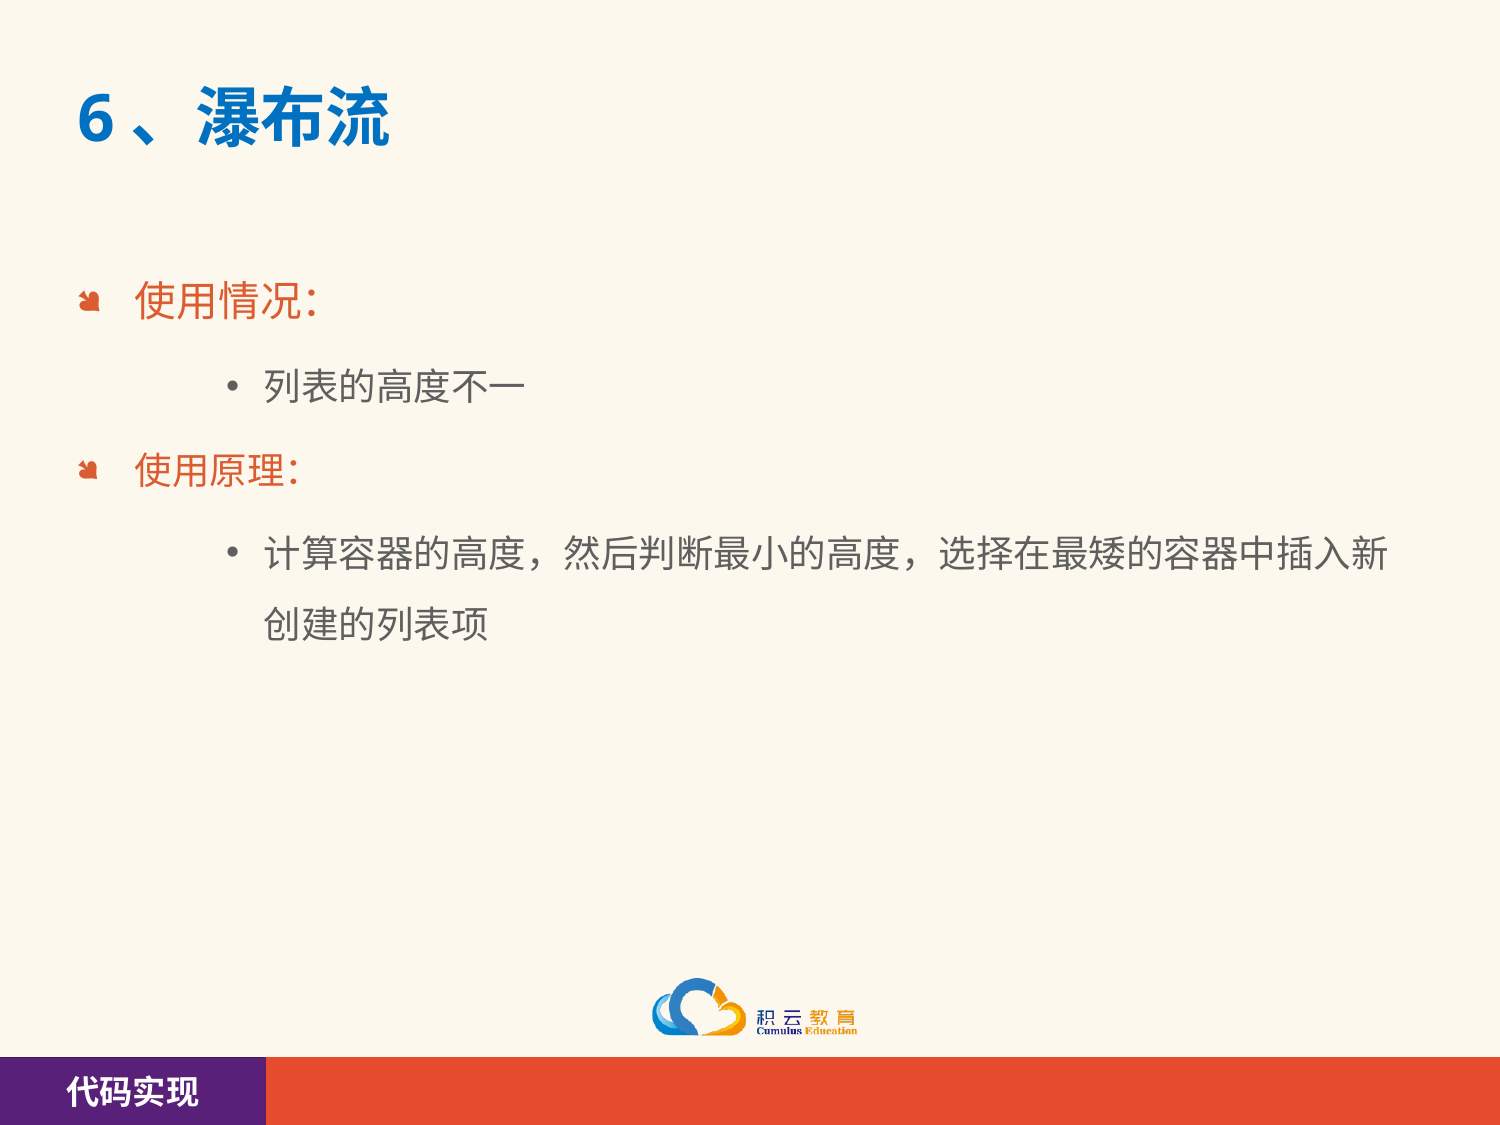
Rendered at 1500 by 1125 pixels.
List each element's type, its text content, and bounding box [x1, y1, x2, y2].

picture [643, 971, 869, 1044]
title 6、瀑布流 [69, 55, 1431, 164]
list 使用情况： 列表的高度不一 使用原理： 计算容器的高度，然后判断最小的高度，选择在最矮的容器中插入新创建的列表项 [68, 237, 1430, 953]
